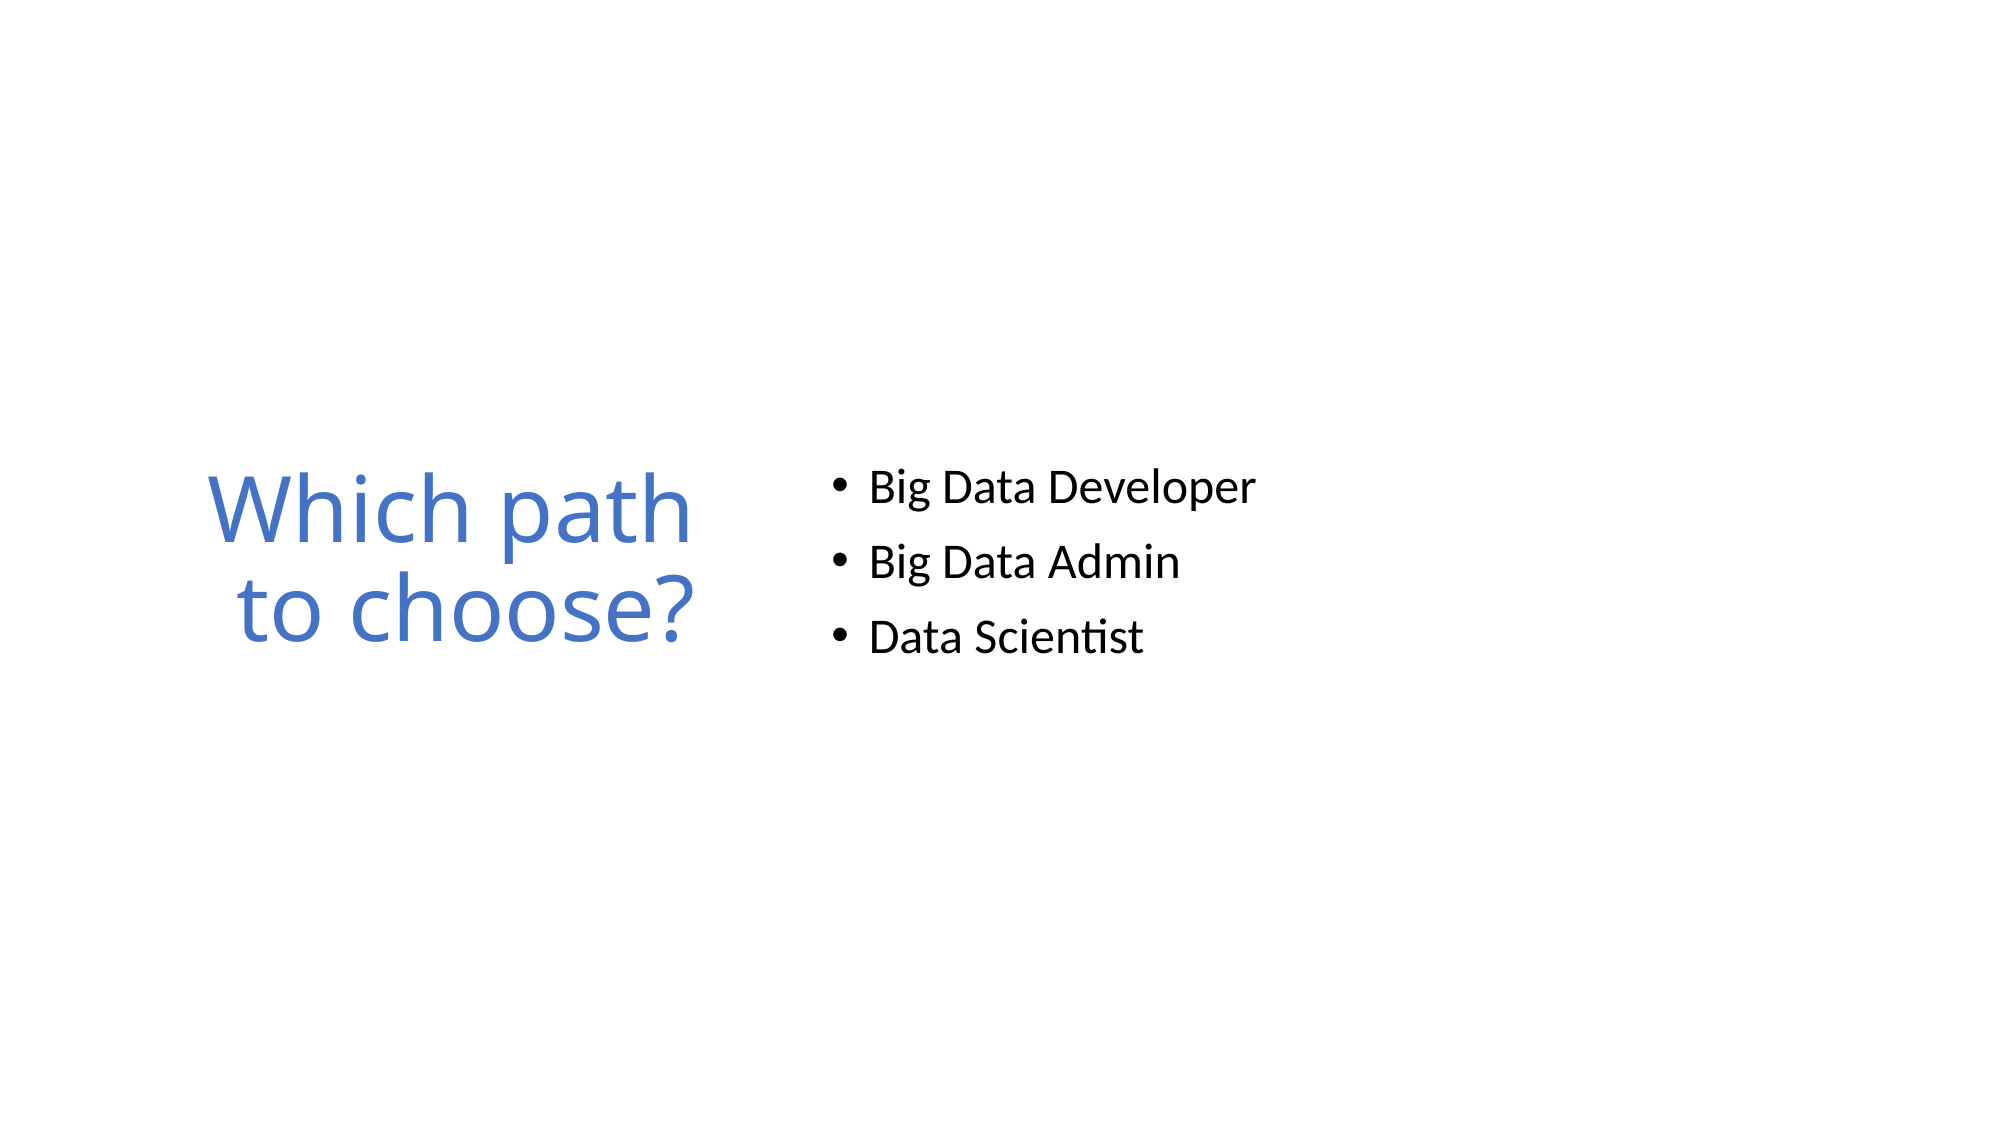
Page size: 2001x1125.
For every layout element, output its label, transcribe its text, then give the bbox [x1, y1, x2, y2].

list Big Data Developer Big Data Admin Data Scientist [816, 158, 1863, 967]
title Which path to choose? [137, 158, 711, 967]
